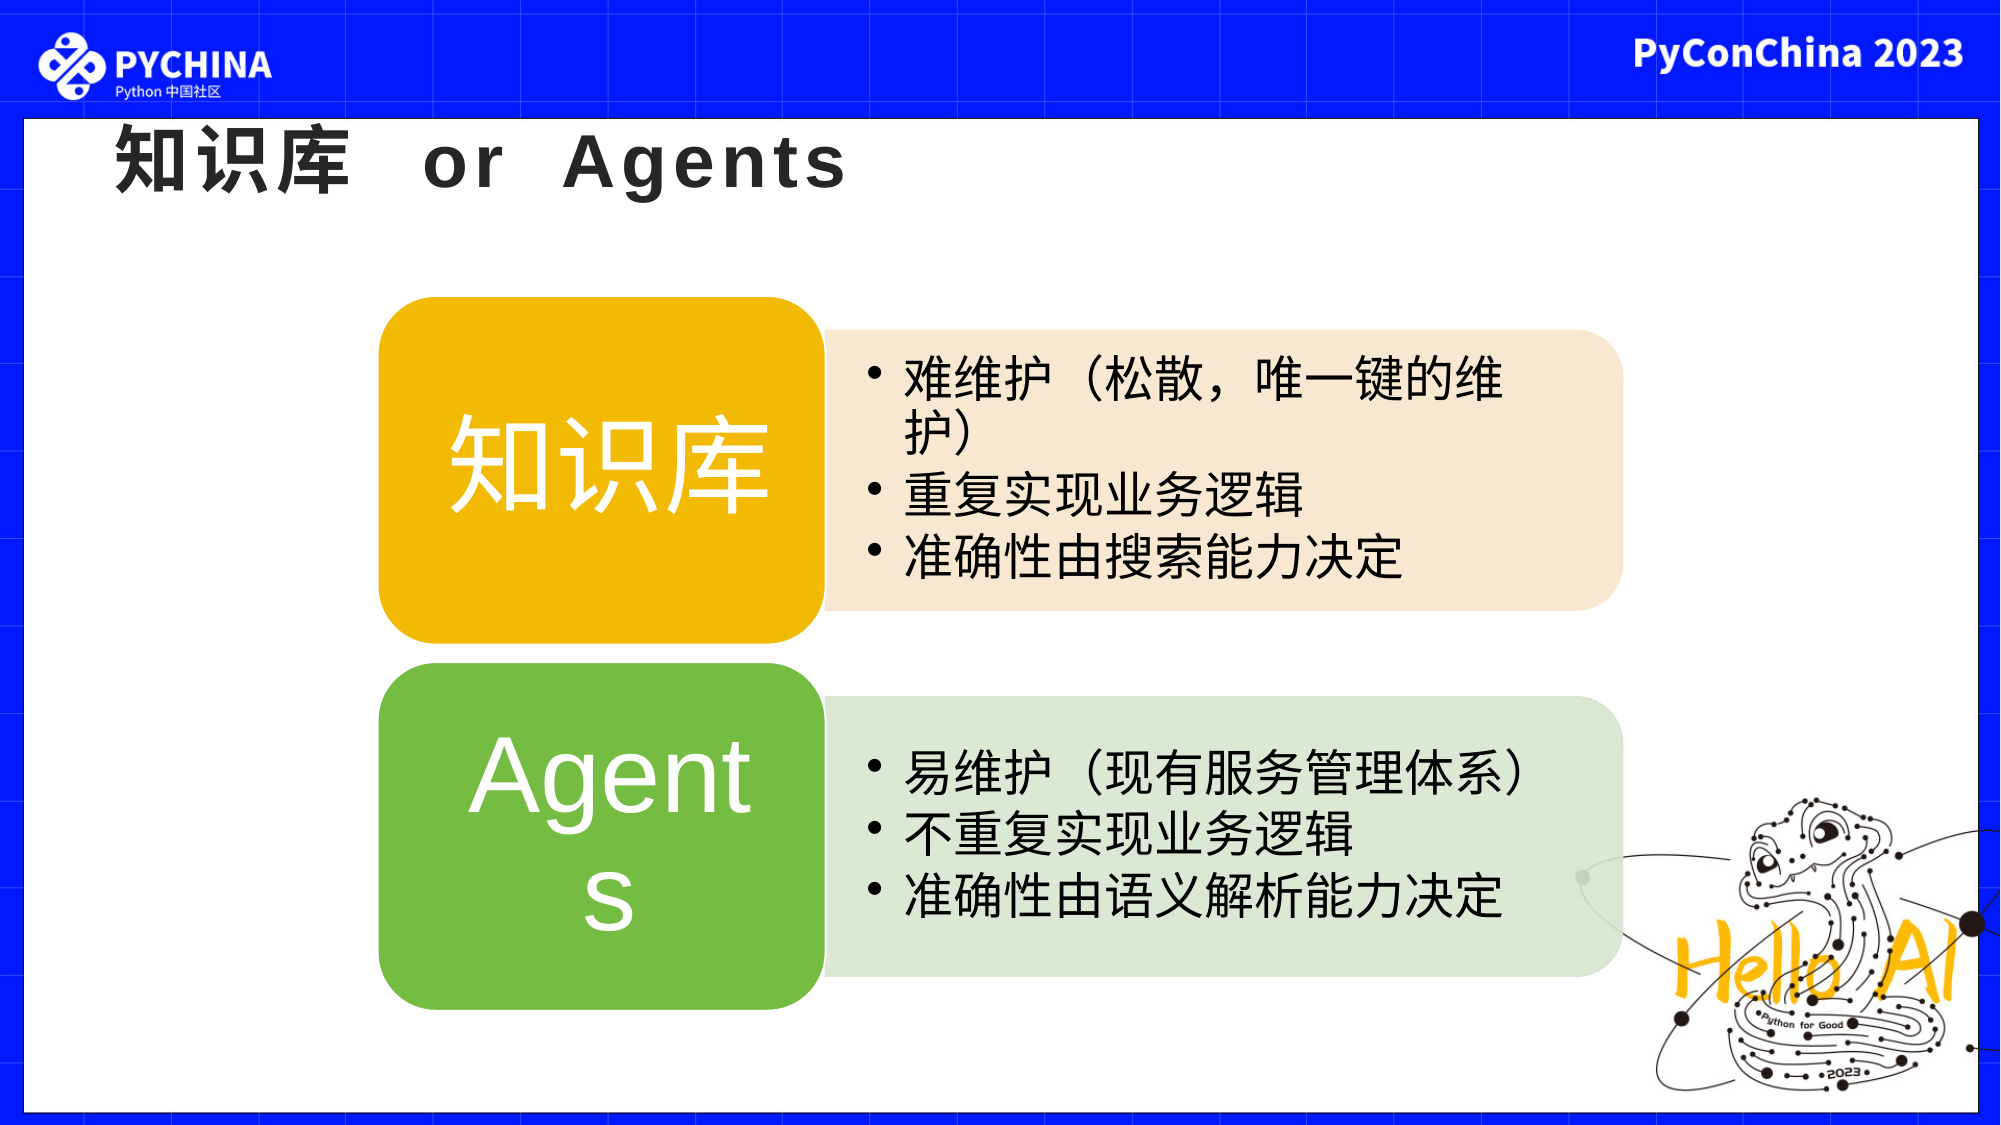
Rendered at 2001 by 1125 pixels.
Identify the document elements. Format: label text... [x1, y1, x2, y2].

picture [0, 0, 2001, 1125]
title 知识库 or Agents [99, 99, 1900, 216]
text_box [377, 295, 1623, 1012]
